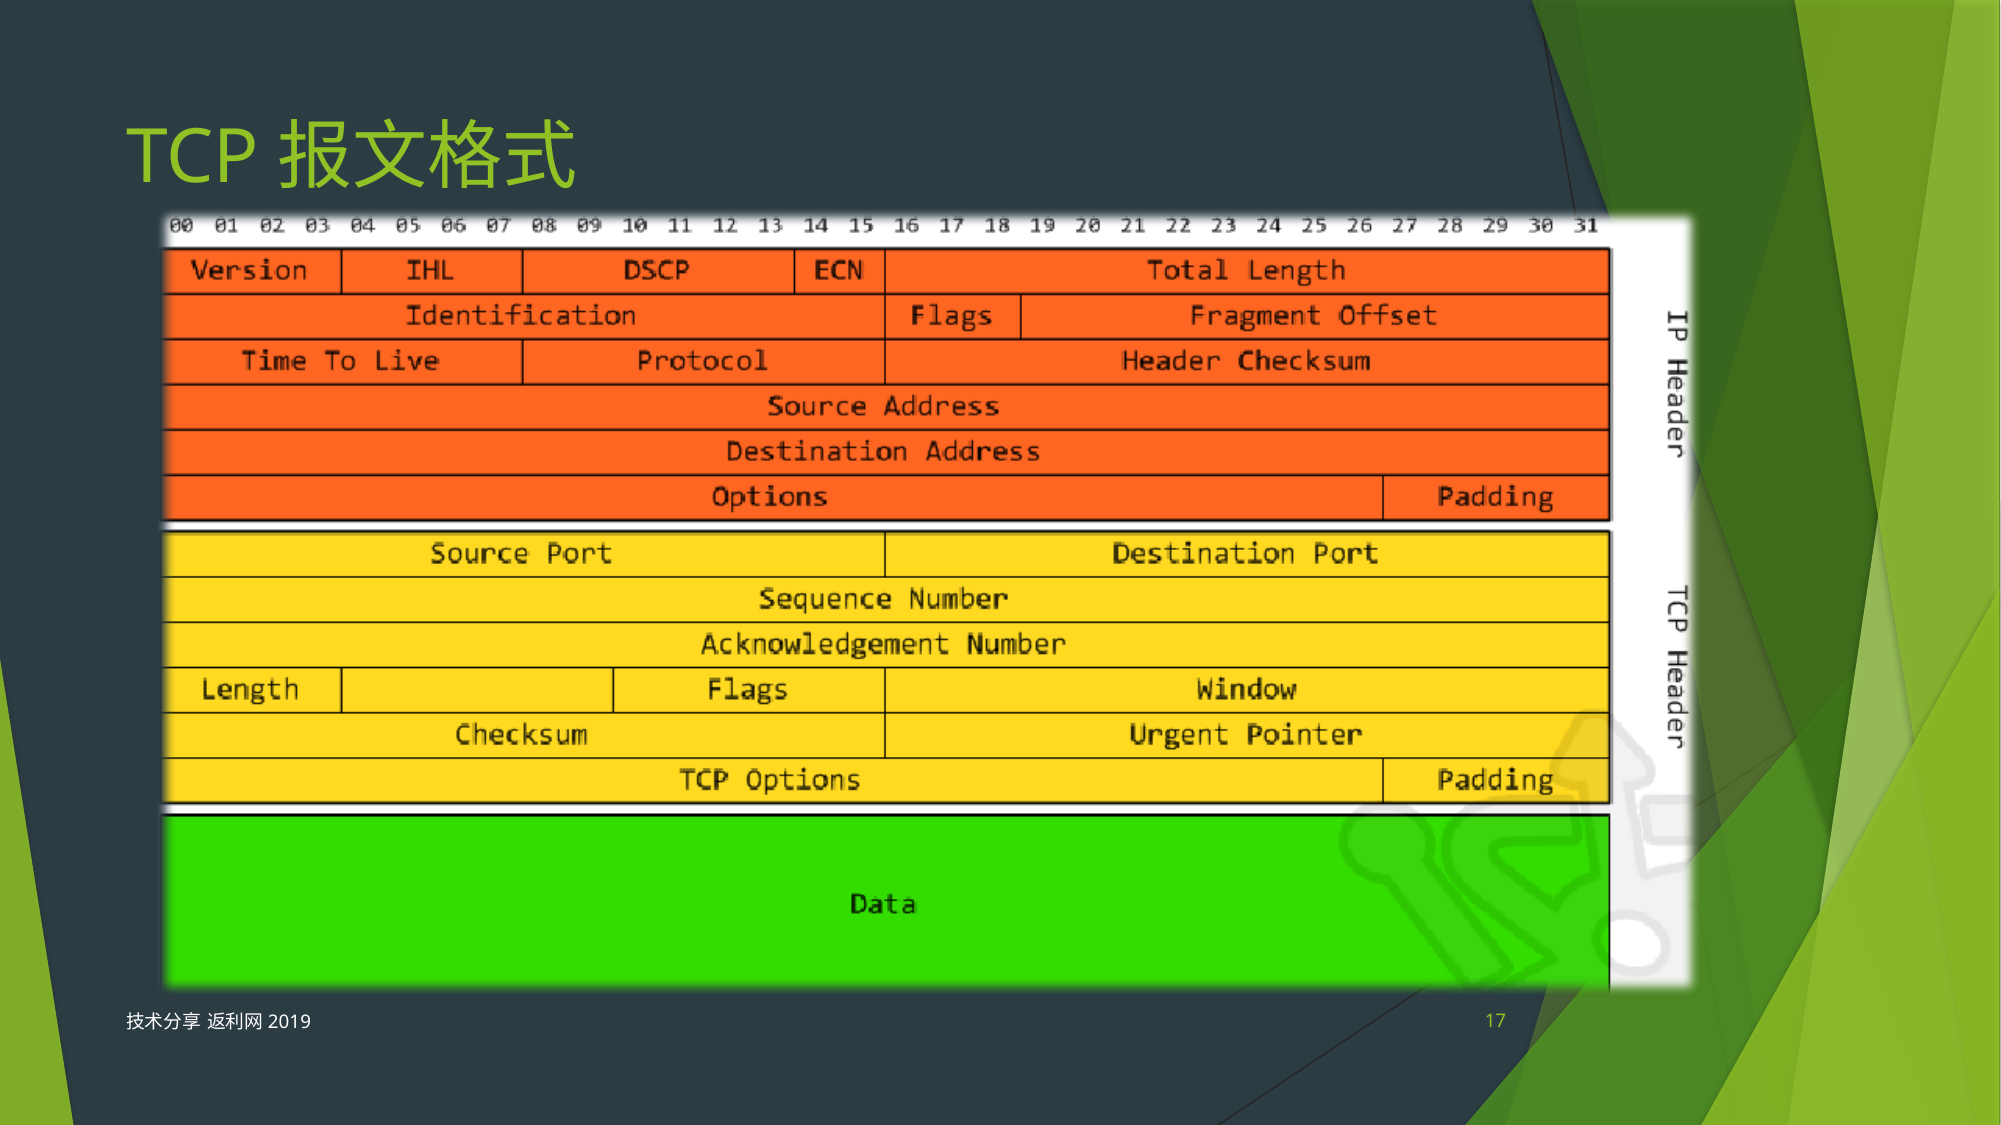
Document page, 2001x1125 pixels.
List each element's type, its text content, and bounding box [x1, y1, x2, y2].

title TCP报文格式 [111, 99, 1522, 317]
picture [156, 207, 1702, 998]
footer 技术分享 返利网2019 [111, 991, 1145, 1051]
slide_number 17 [1409, 1006, 1522, 1051]
